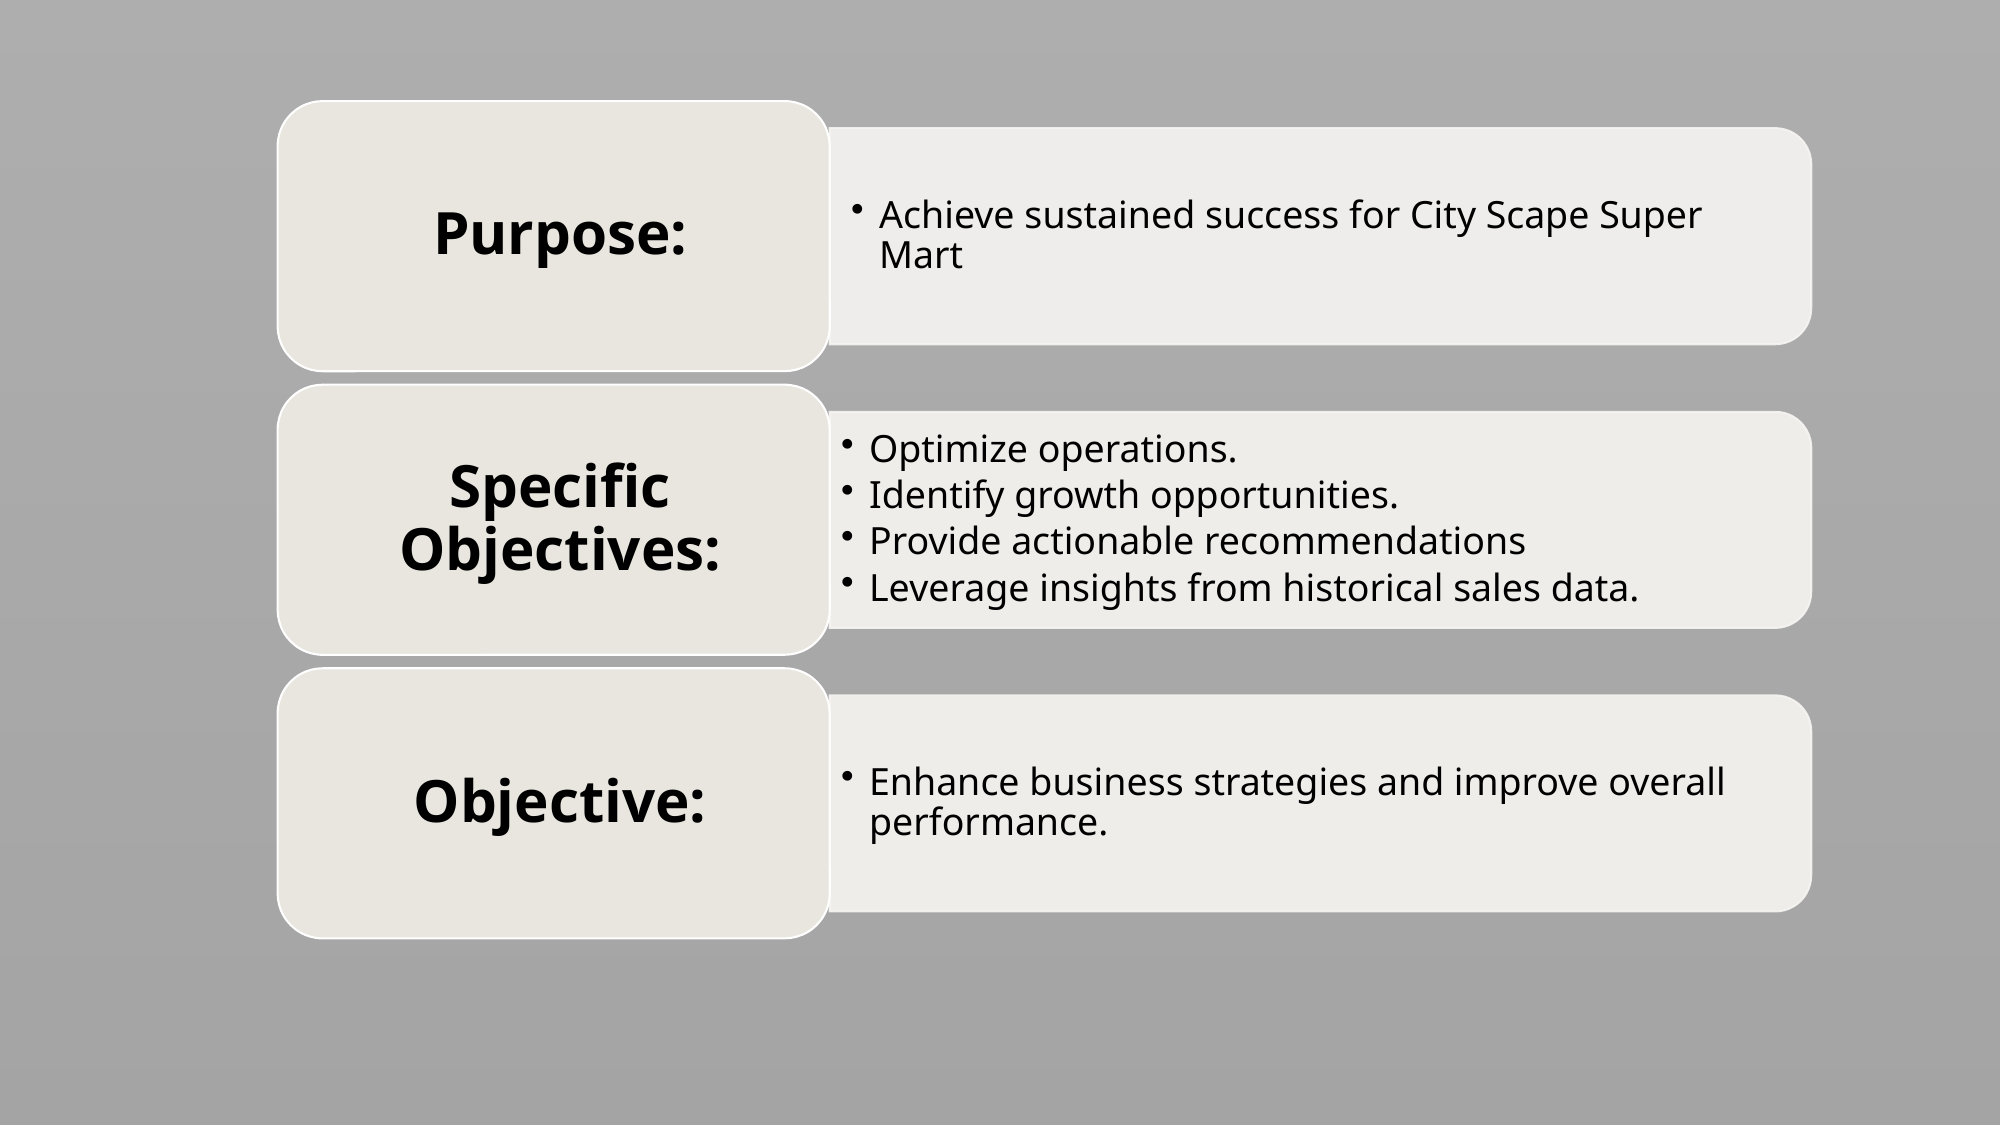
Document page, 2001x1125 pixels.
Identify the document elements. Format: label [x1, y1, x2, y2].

text_box [277, 100, 1812, 939]
